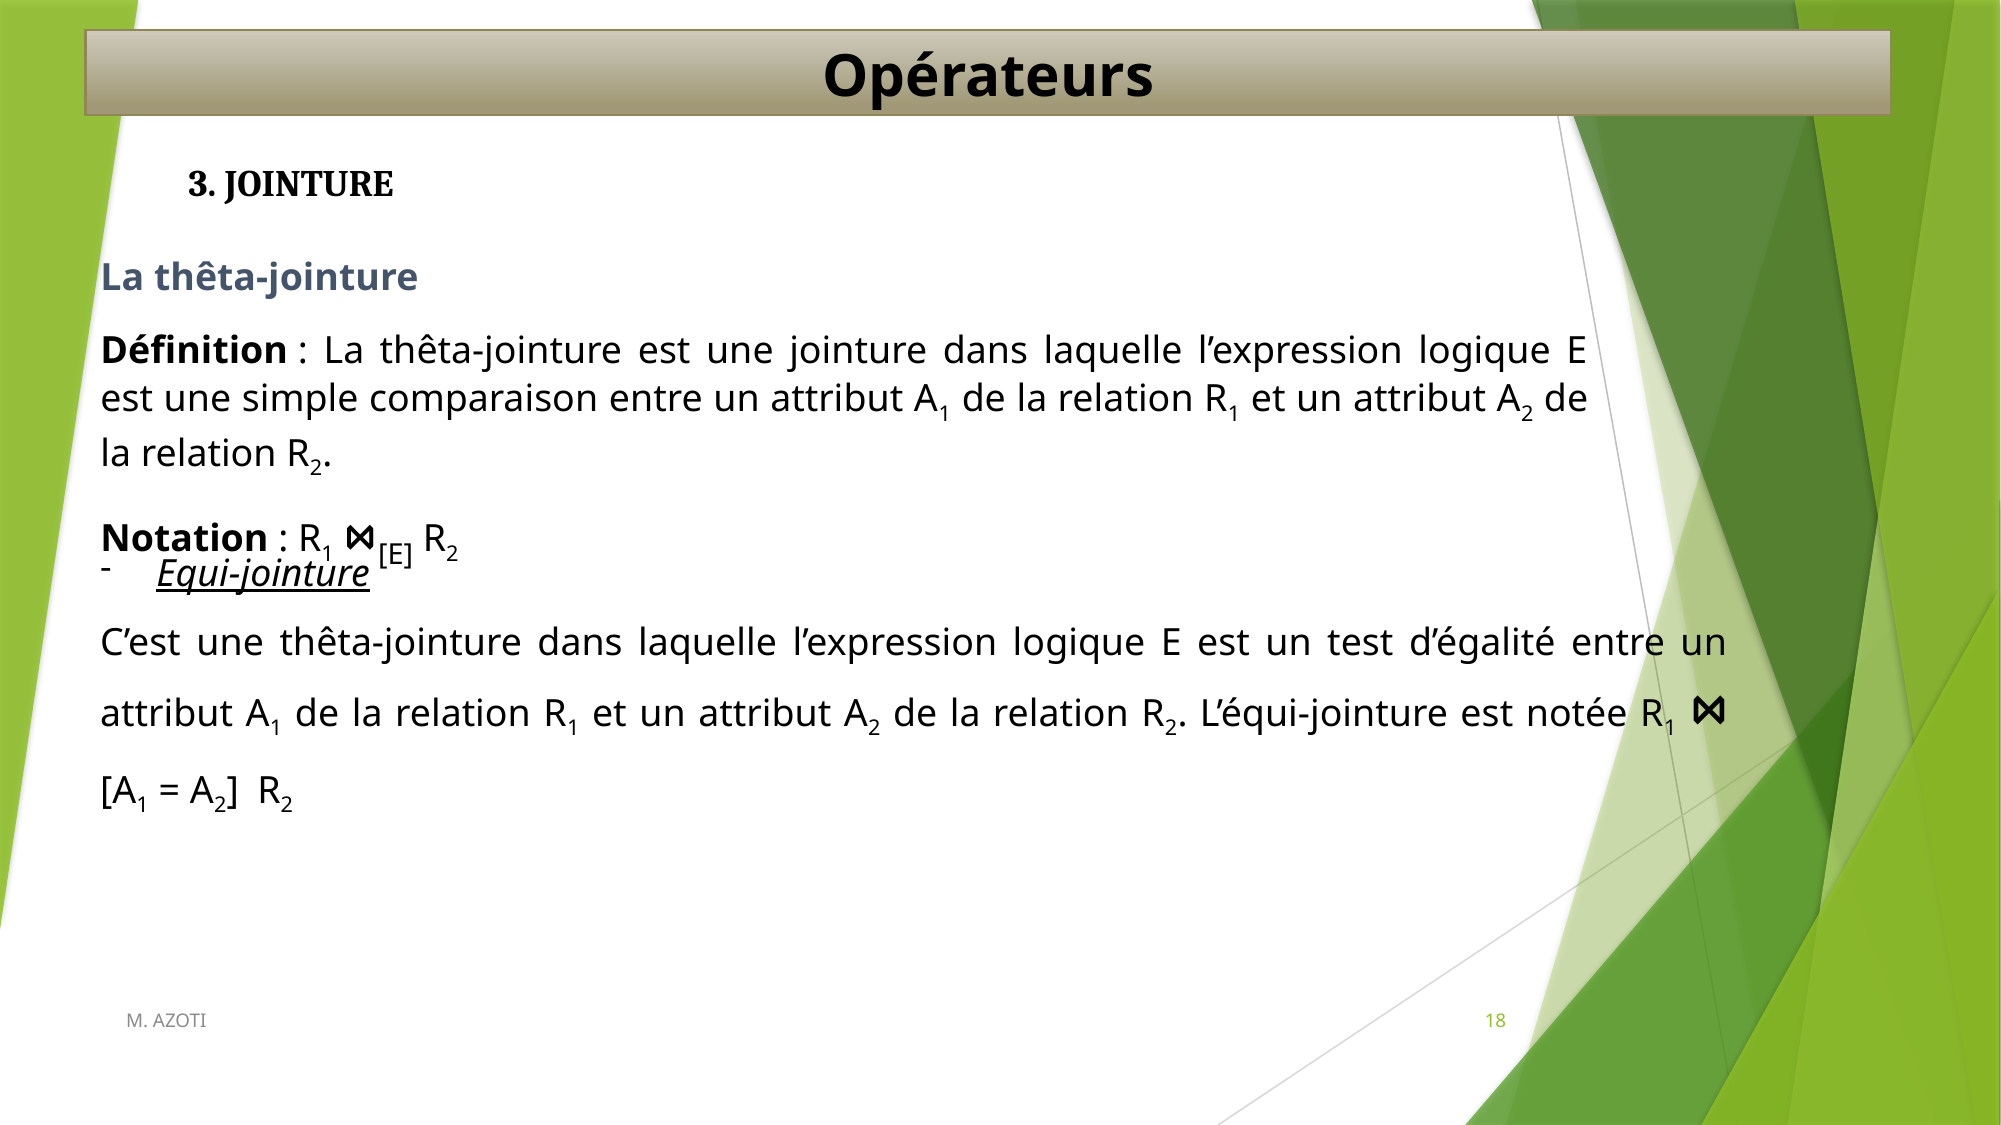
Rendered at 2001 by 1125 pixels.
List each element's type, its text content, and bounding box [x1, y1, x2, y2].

text_box Opérateurs [84, 29, 1892, 116]
footer M. AZOTI [111, 991, 1145, 1051]
slide_number 18 [1409, 991, 1522, 1051]
text_box 3. JOINTURE [174, 152, 419, 212]
text_box La thêta-jointure Définition : La thêta-jointure est une jointure dans laquelle l’expression logique E est une simple comparaison entre un attribut A1 de la relation R1 et un attribut A2 de la relation R2. Notation : R1 ⋈[E] R2 [85, 242, 1604, 534]
text_box Equi-jointure C’est une thêta-jointure dans laquelle l’expression logique E est un test d’égalité entre un attribut A1 de la relation R1 et un attribut A2 de la relation R2. L’équi-jointure est notée R1 ⋈ [A1 = A2] R2 [85, 534, 1744, 825]
